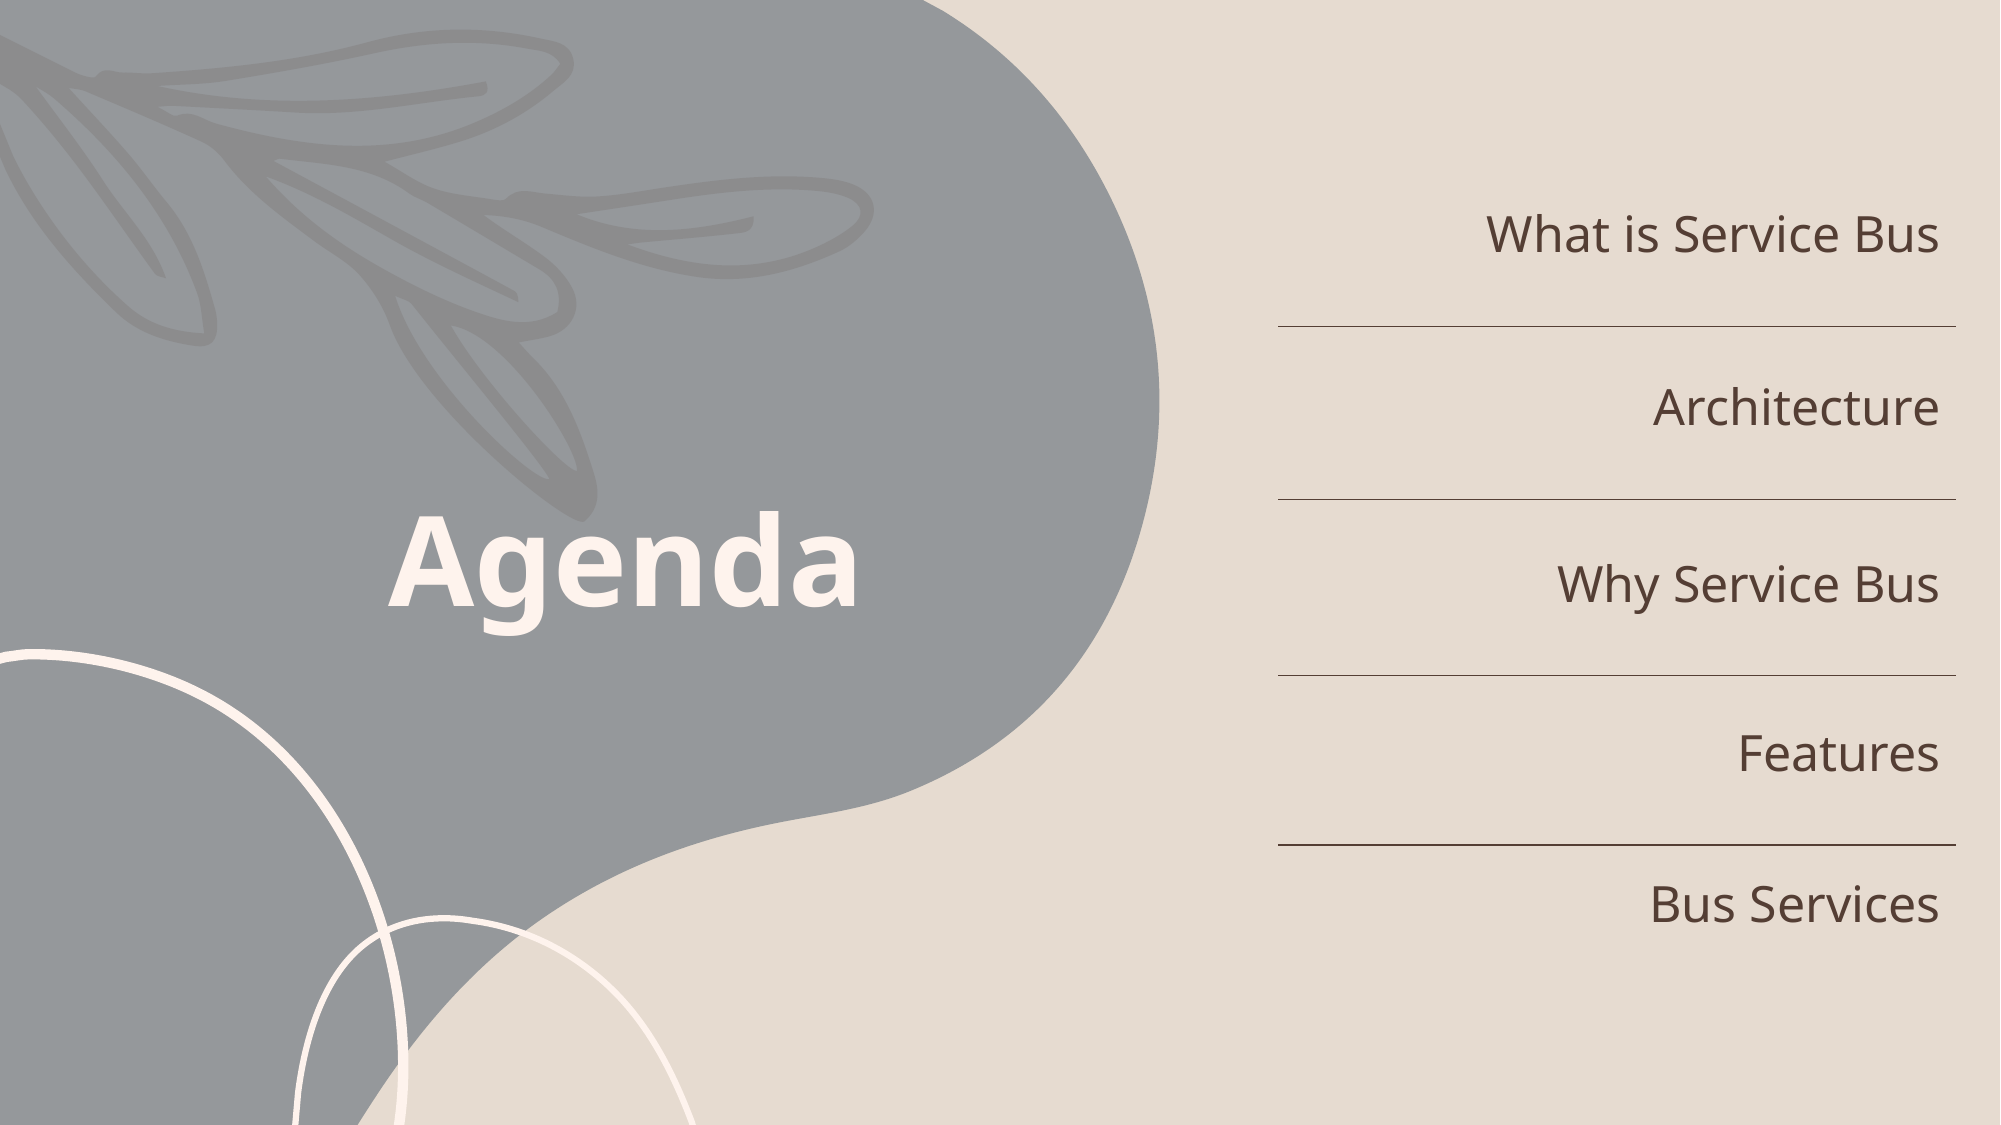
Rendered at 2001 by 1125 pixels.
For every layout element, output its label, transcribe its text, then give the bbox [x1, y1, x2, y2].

table_cell Why Service Bus [1278, 500, 1956, 675]
table_cell Bus Services [1278, 846, 1956, 996]
table_cell Architecture [1278, 327, 1956, 499]
table_cell Features [1278, 676, 1956, 844]
title Agenda [115, 457, 1138, 675]
table_header What is Service Bus [1278, 192, 1956, 326]
